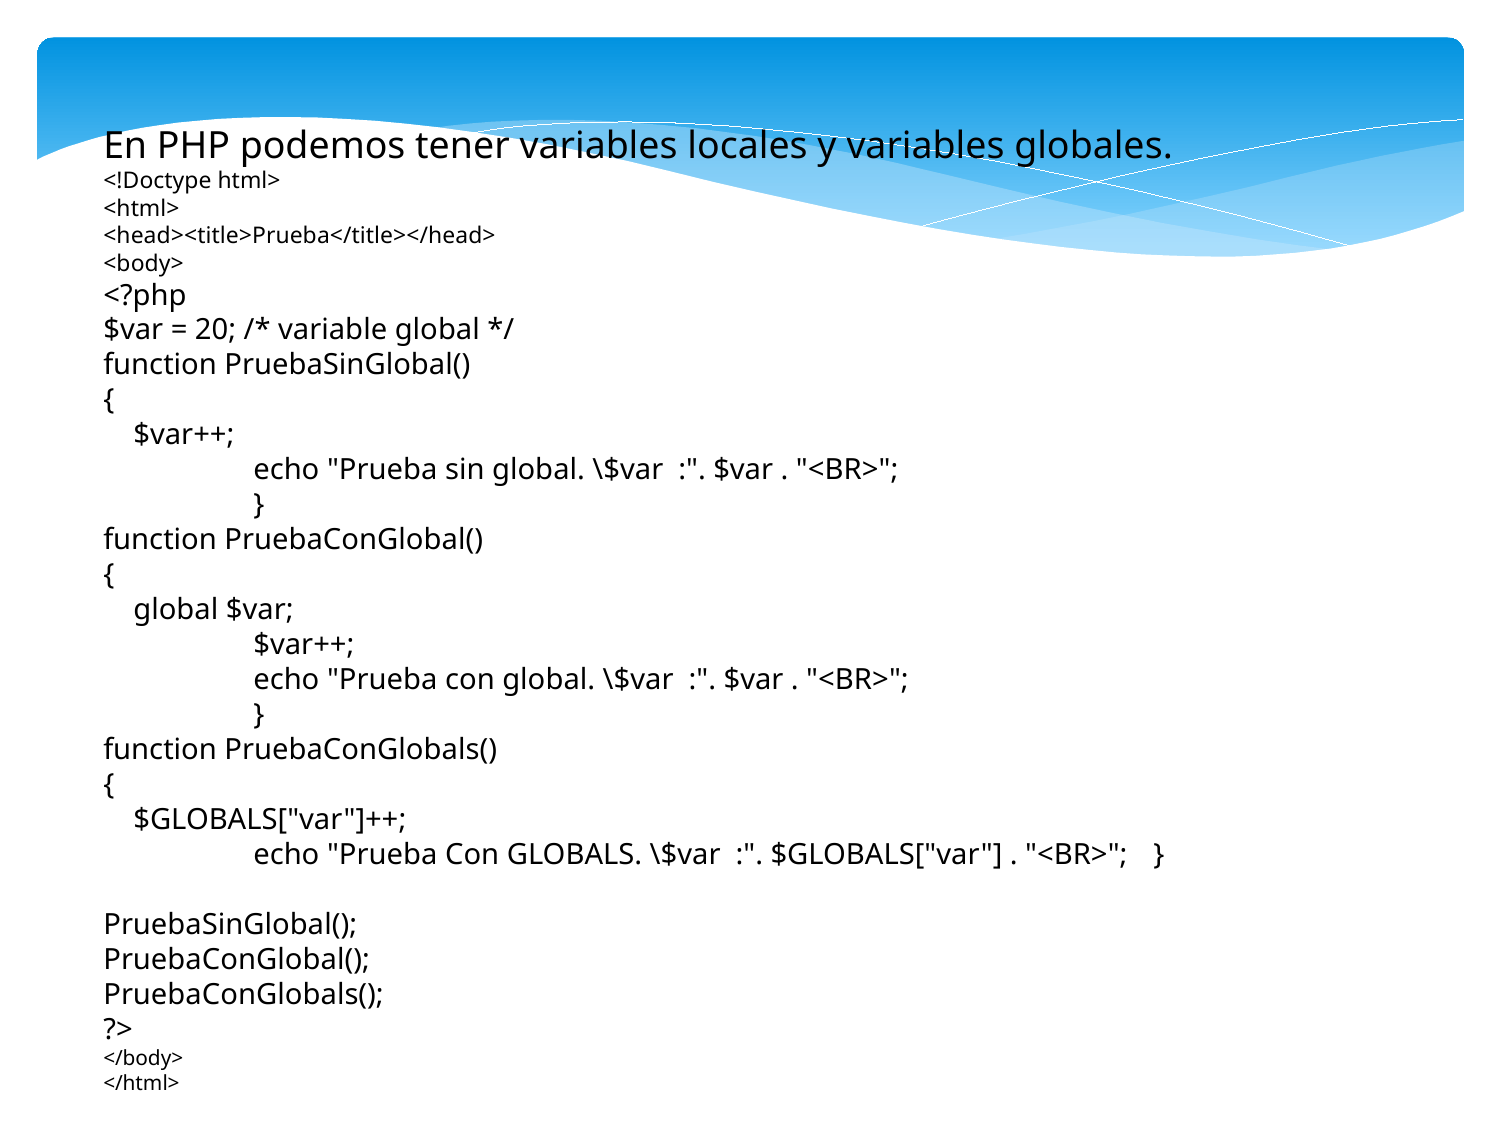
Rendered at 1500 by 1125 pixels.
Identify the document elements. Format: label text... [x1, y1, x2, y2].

text_box En PHP podemos tener variables locales y variables globales. <!Doctype html> <html> <head><title>Prueba</title></head> <body> <?php $var = 20; /* variable global */ function PruebaSinGlobal() { $var++; echo "Prueba sin global. \$var :". $var . "<BR>"; } function PruebaConGlobal() { global $var; $var++; echo "Prueba con global. \$var :". $var . "<BR>"; } function PruebaConGlobals() { $GLOBALS["var"]++; echo "Prueba Con GLOBALS. \$var :". $GLOBALS["var"] . "<BR>"; } PruebaSinGlobal(); PruebaConGlobal(); PruebaConGlobals(); ?> </body> </html> [88, 113, 1447, 1103]
